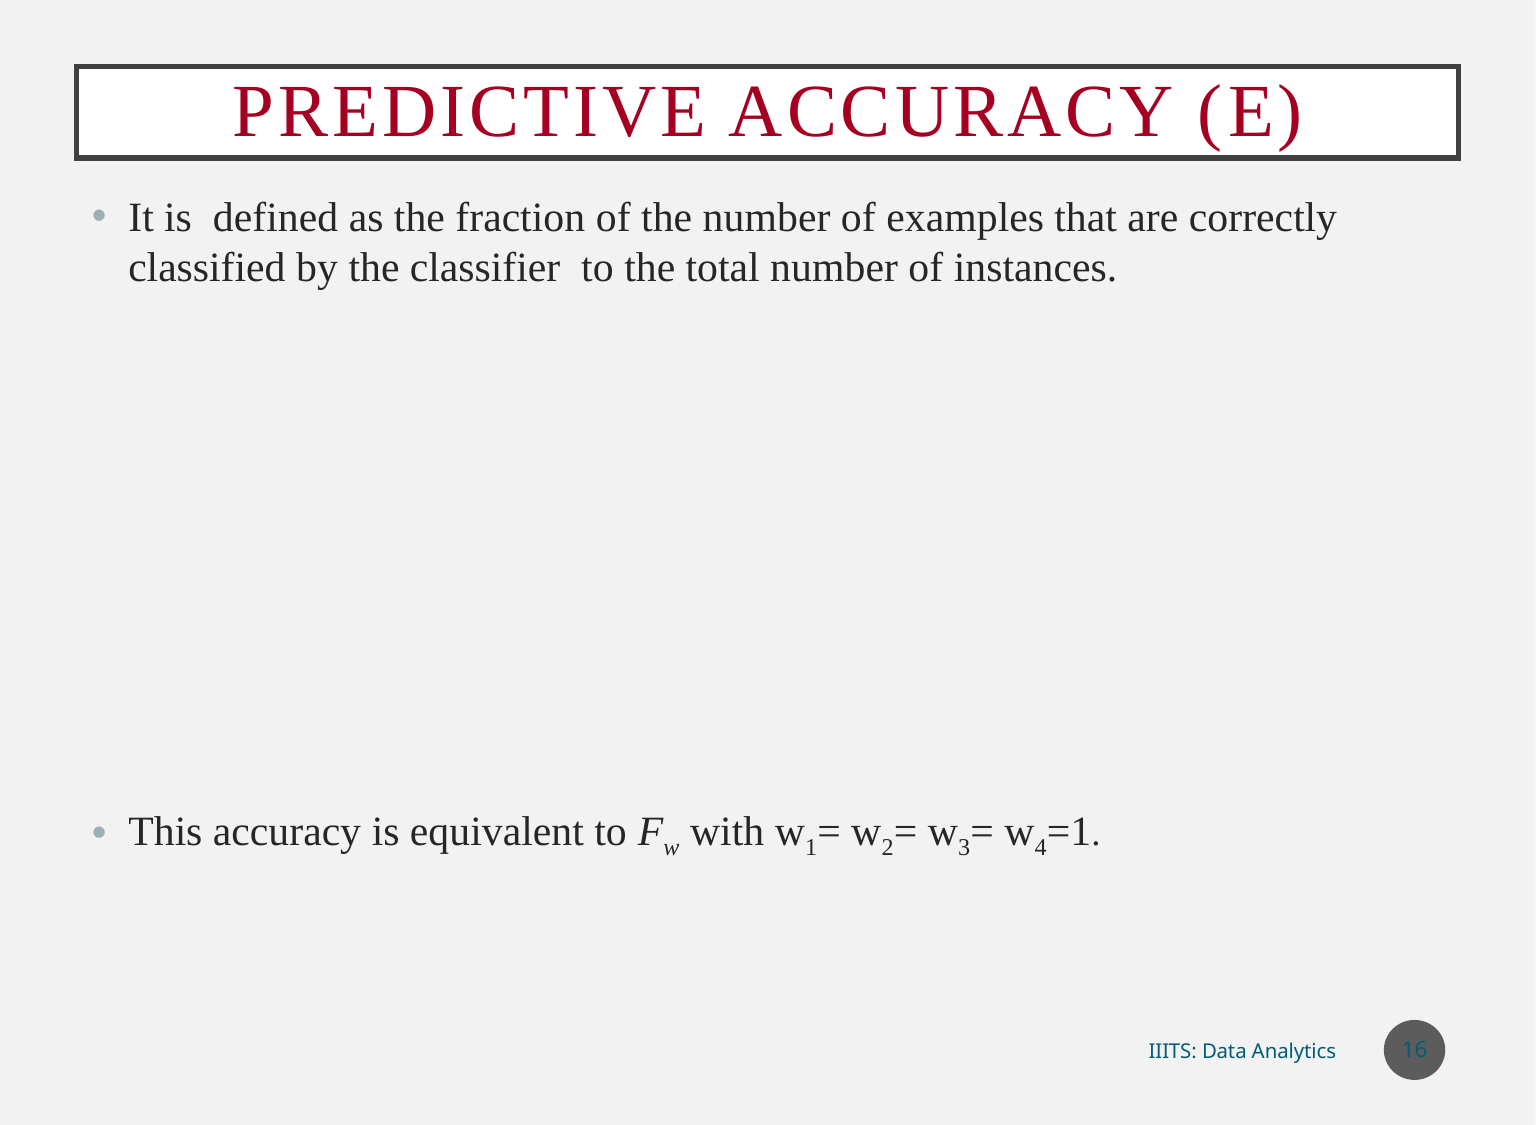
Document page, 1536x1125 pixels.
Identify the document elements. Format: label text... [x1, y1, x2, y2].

title Predictive Accuracy (ε) [74, 64, 1461, 161]
slide_number IIITS: Data Analytics [1004, 1023, 1351, 1077]
slide_number 16 [1383, 1019, 1446, 1080]
